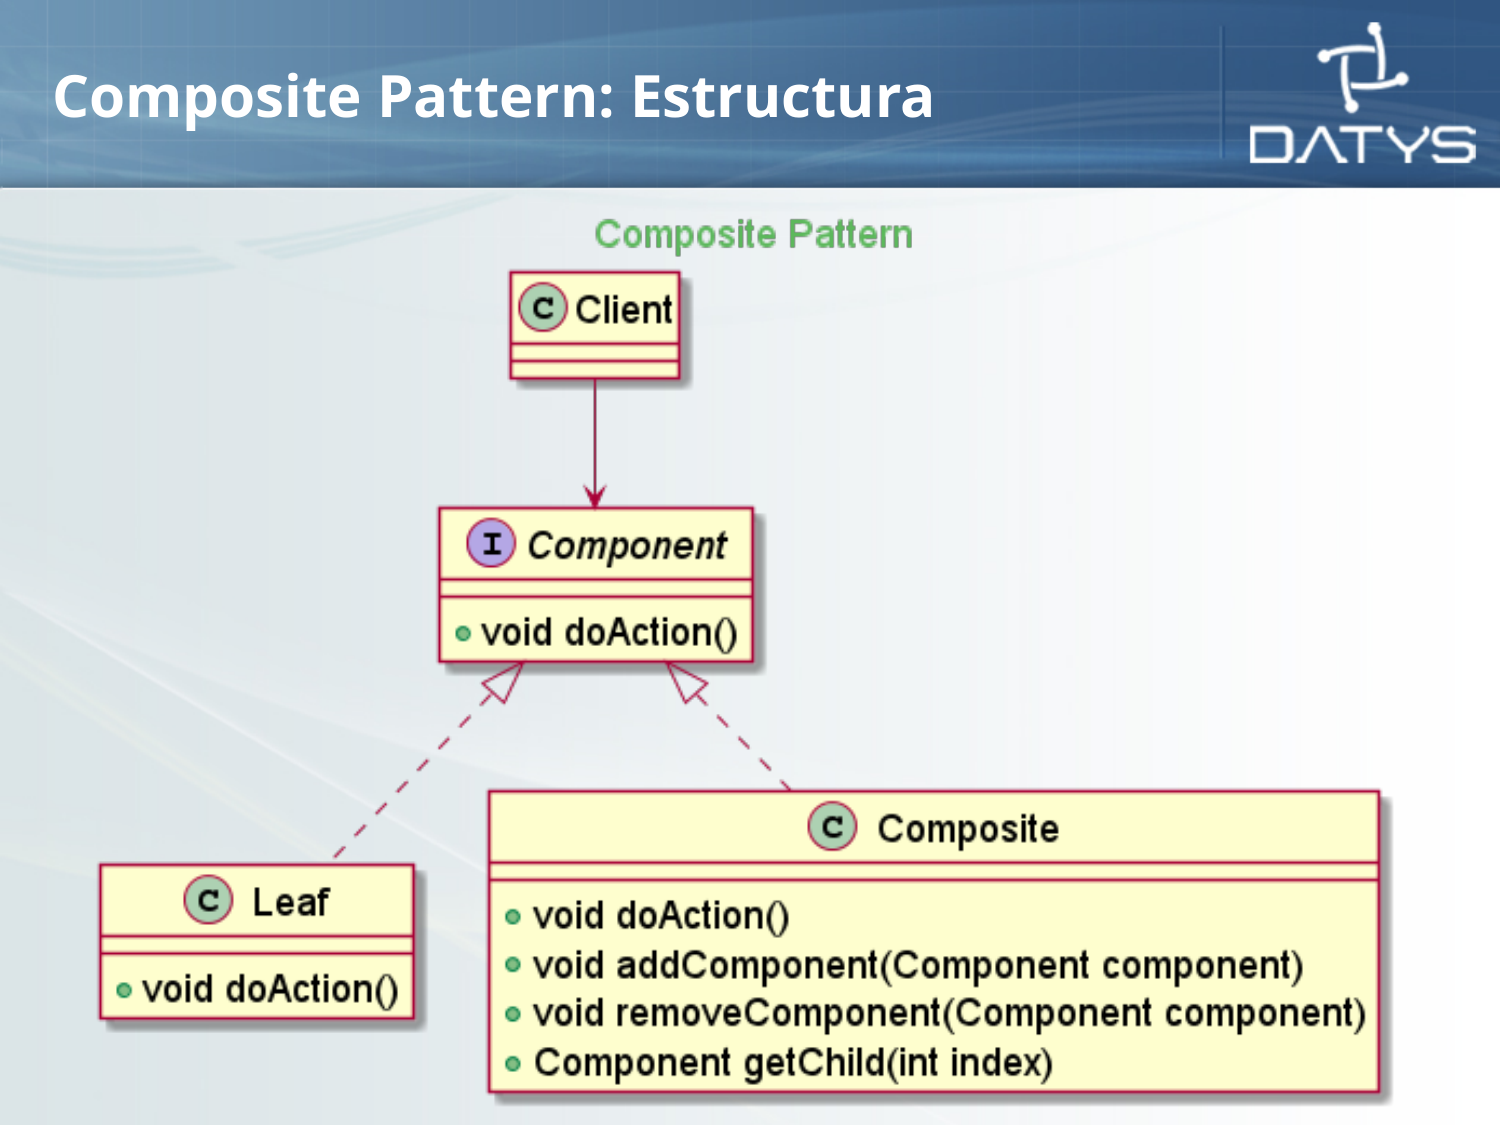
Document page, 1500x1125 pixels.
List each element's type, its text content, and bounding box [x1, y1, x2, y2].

picture [0, 0, 1500, 1125]
title Composite Pattern: Estructura [37, 12, 1138, 175]
